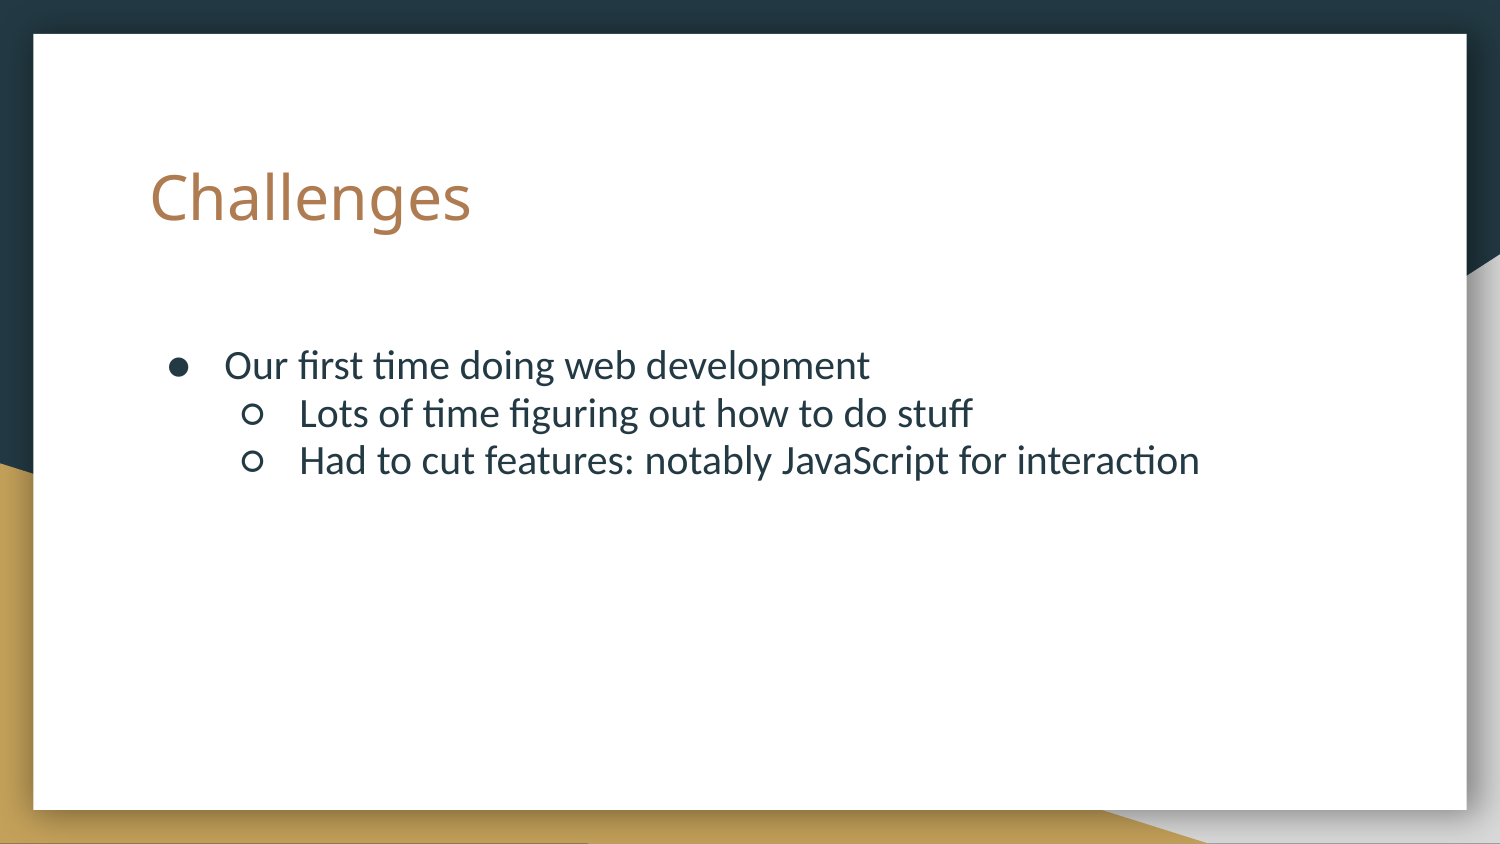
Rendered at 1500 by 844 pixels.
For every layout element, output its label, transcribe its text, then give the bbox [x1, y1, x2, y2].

title Challenges [134, 138, 1366, 296]
list Our first time doing web development Lots of time figuring out how to do stuff Had to cut features: notably JavaScript for interaction [134, 326, 1366, 729]
